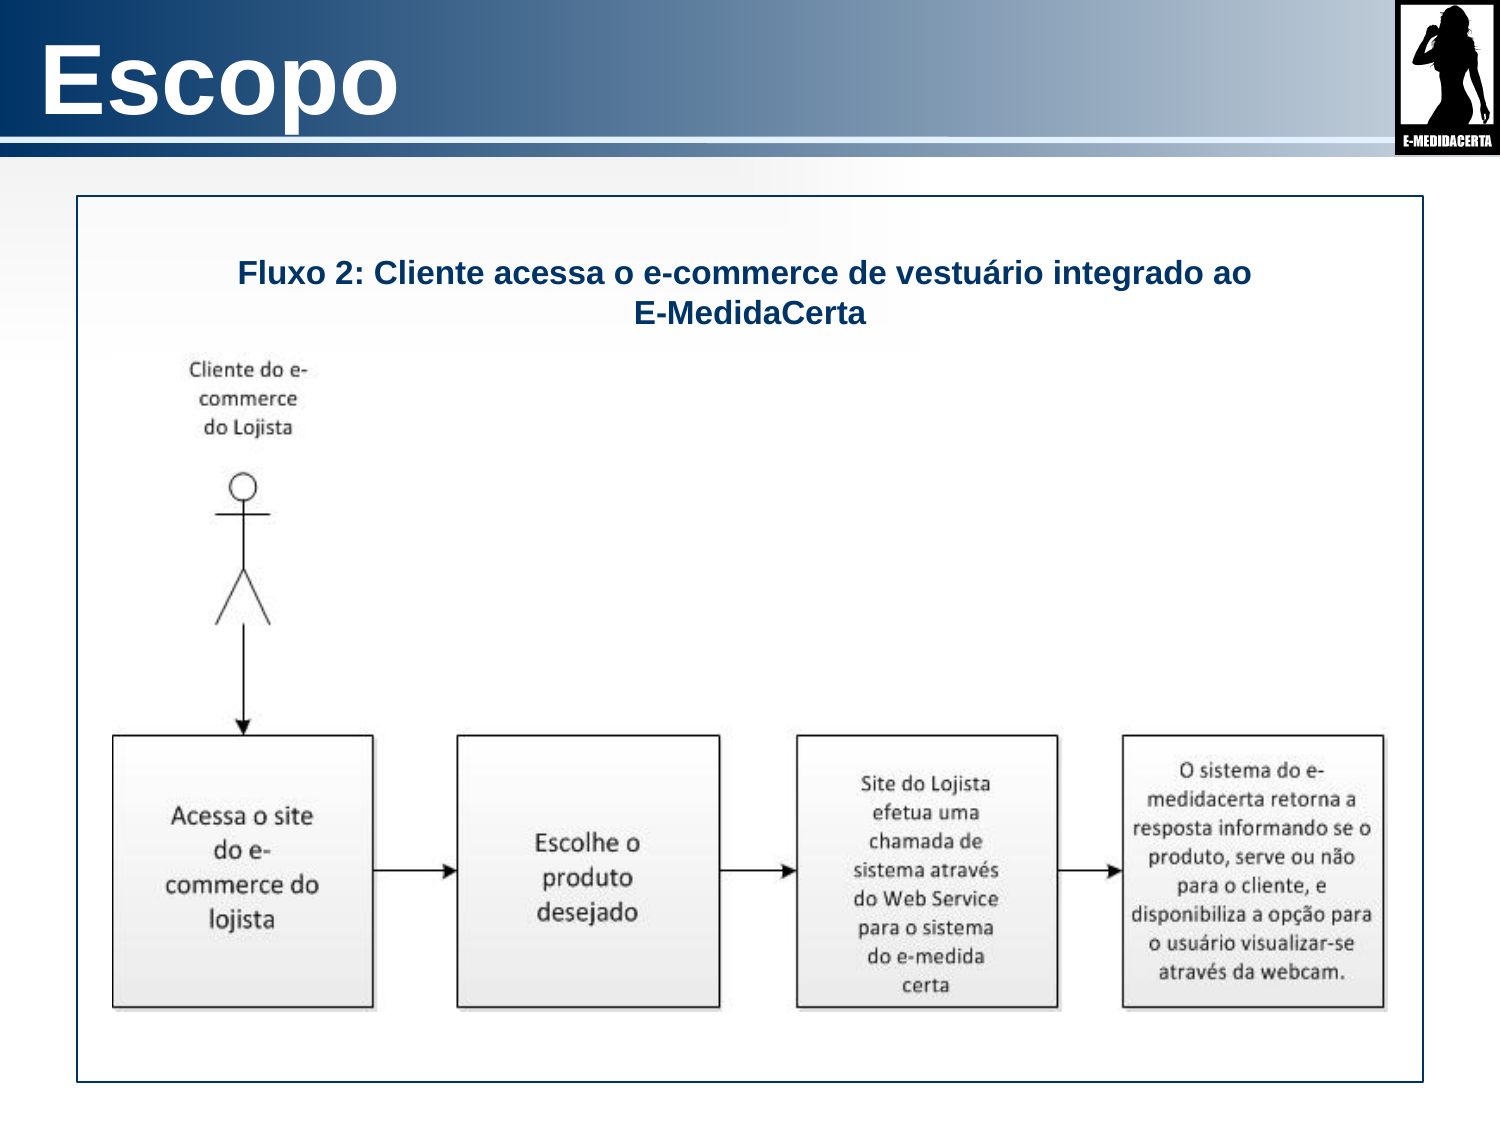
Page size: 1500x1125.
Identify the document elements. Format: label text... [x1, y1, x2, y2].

title Escopo [24, 0, 1500, 151]
picture [1395, 151, 1500, 155]
picture [111, 352, 1389, 1012]
list Fluxo 2: Cliente acessa o e-commerce de vestuário integrado ao E-MedidaCerta [76, 195, 1424, 1083]
